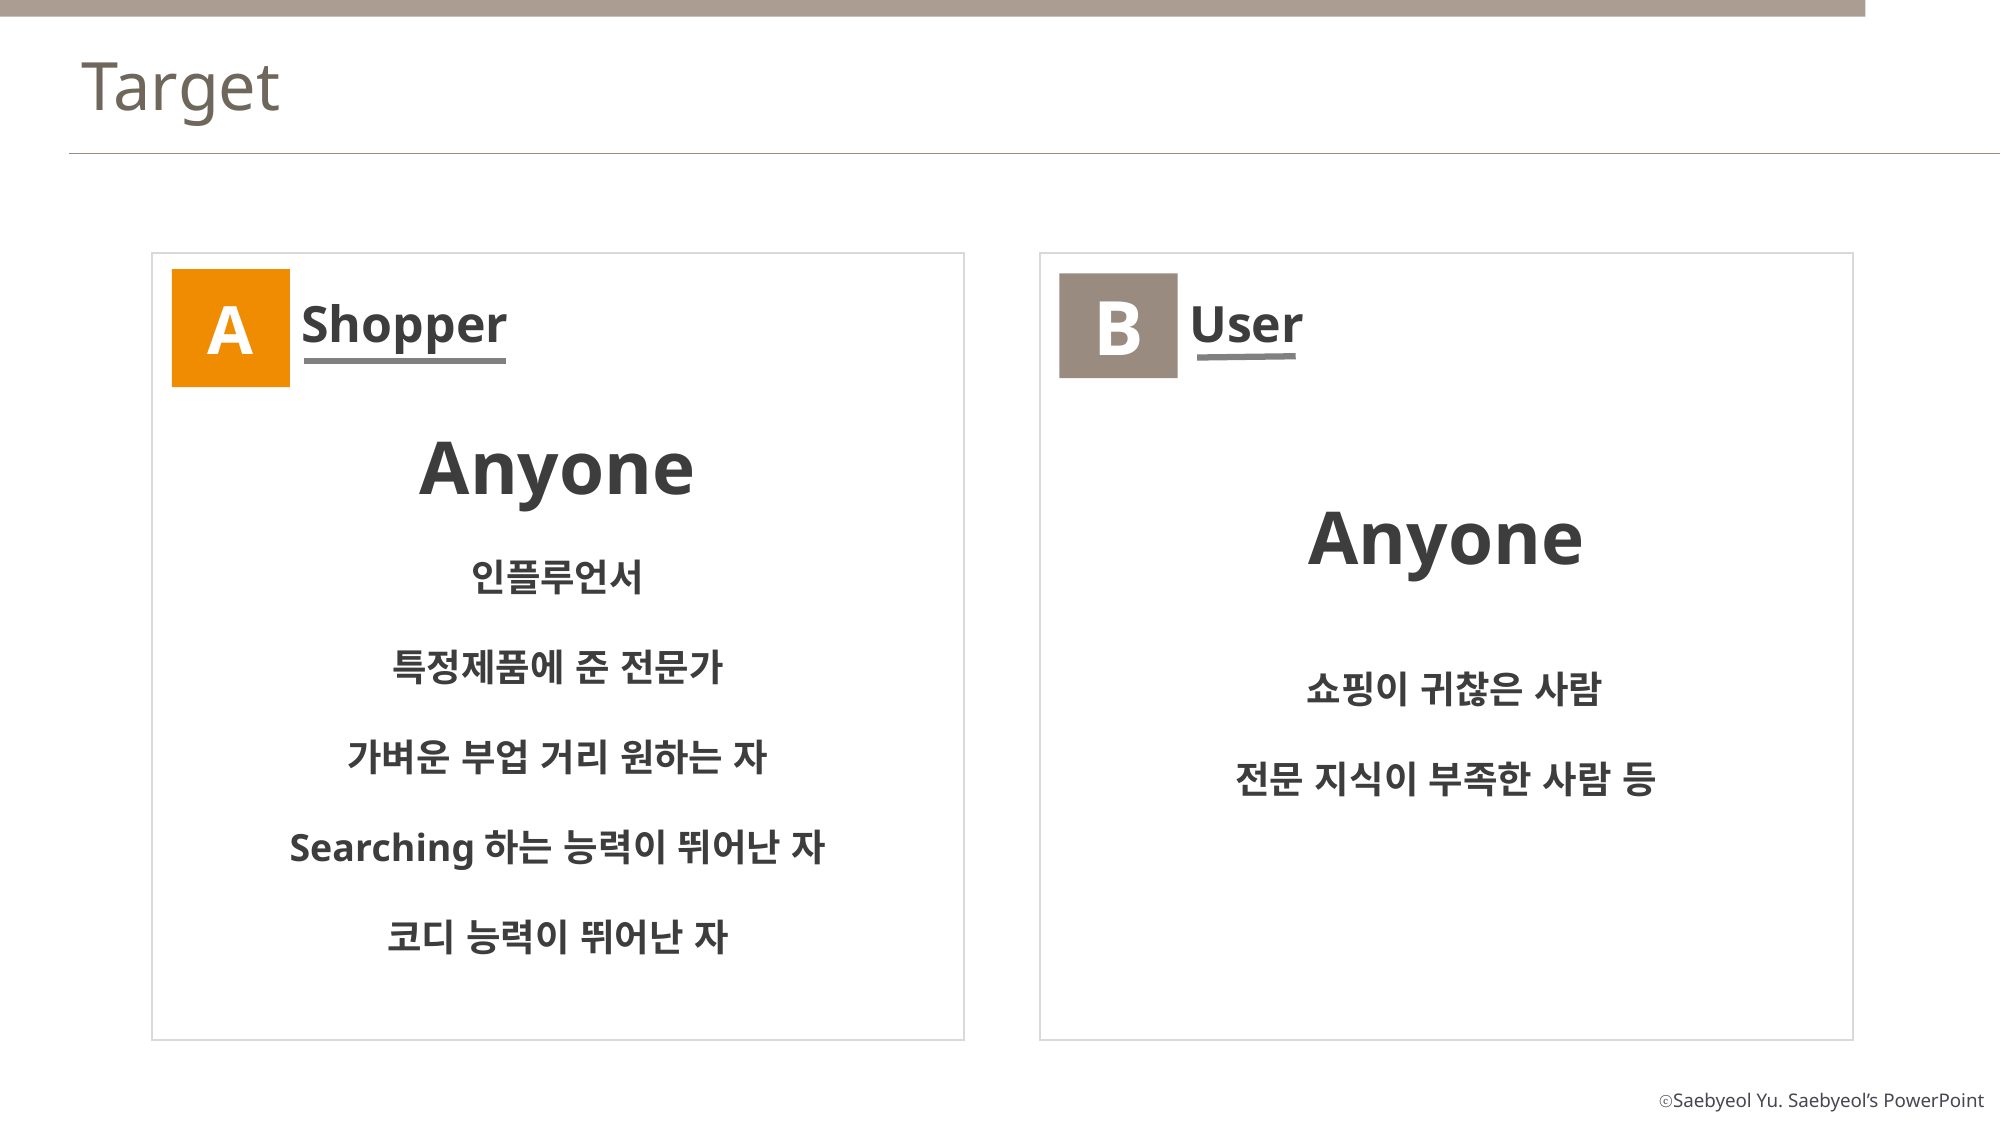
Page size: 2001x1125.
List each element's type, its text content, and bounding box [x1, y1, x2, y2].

text_box Anyone 쇼핑이 귀찮은 사람 전문 지식이 부족한 사람 등 [1039, 252, 1854, 1041]
text_box Shopper [286, 285, 524, 360]
text_box B [1059, 273, 1178, 379]
text_box Target [67, 36, 776, 132]
text_box User [1174, 285, 1319, 360]
text_box Anyone 인플루언서 특정제품에 준 전문가 가벼운 부업 거리 원하는 자 Searching하는 능력이 뛰어난 자 코디 능력이 뛰어난 자 [151, 252, 965, 1041]
text_box [0, 0, 1866, 18]
text_box A [171, 268, 291, 388]
